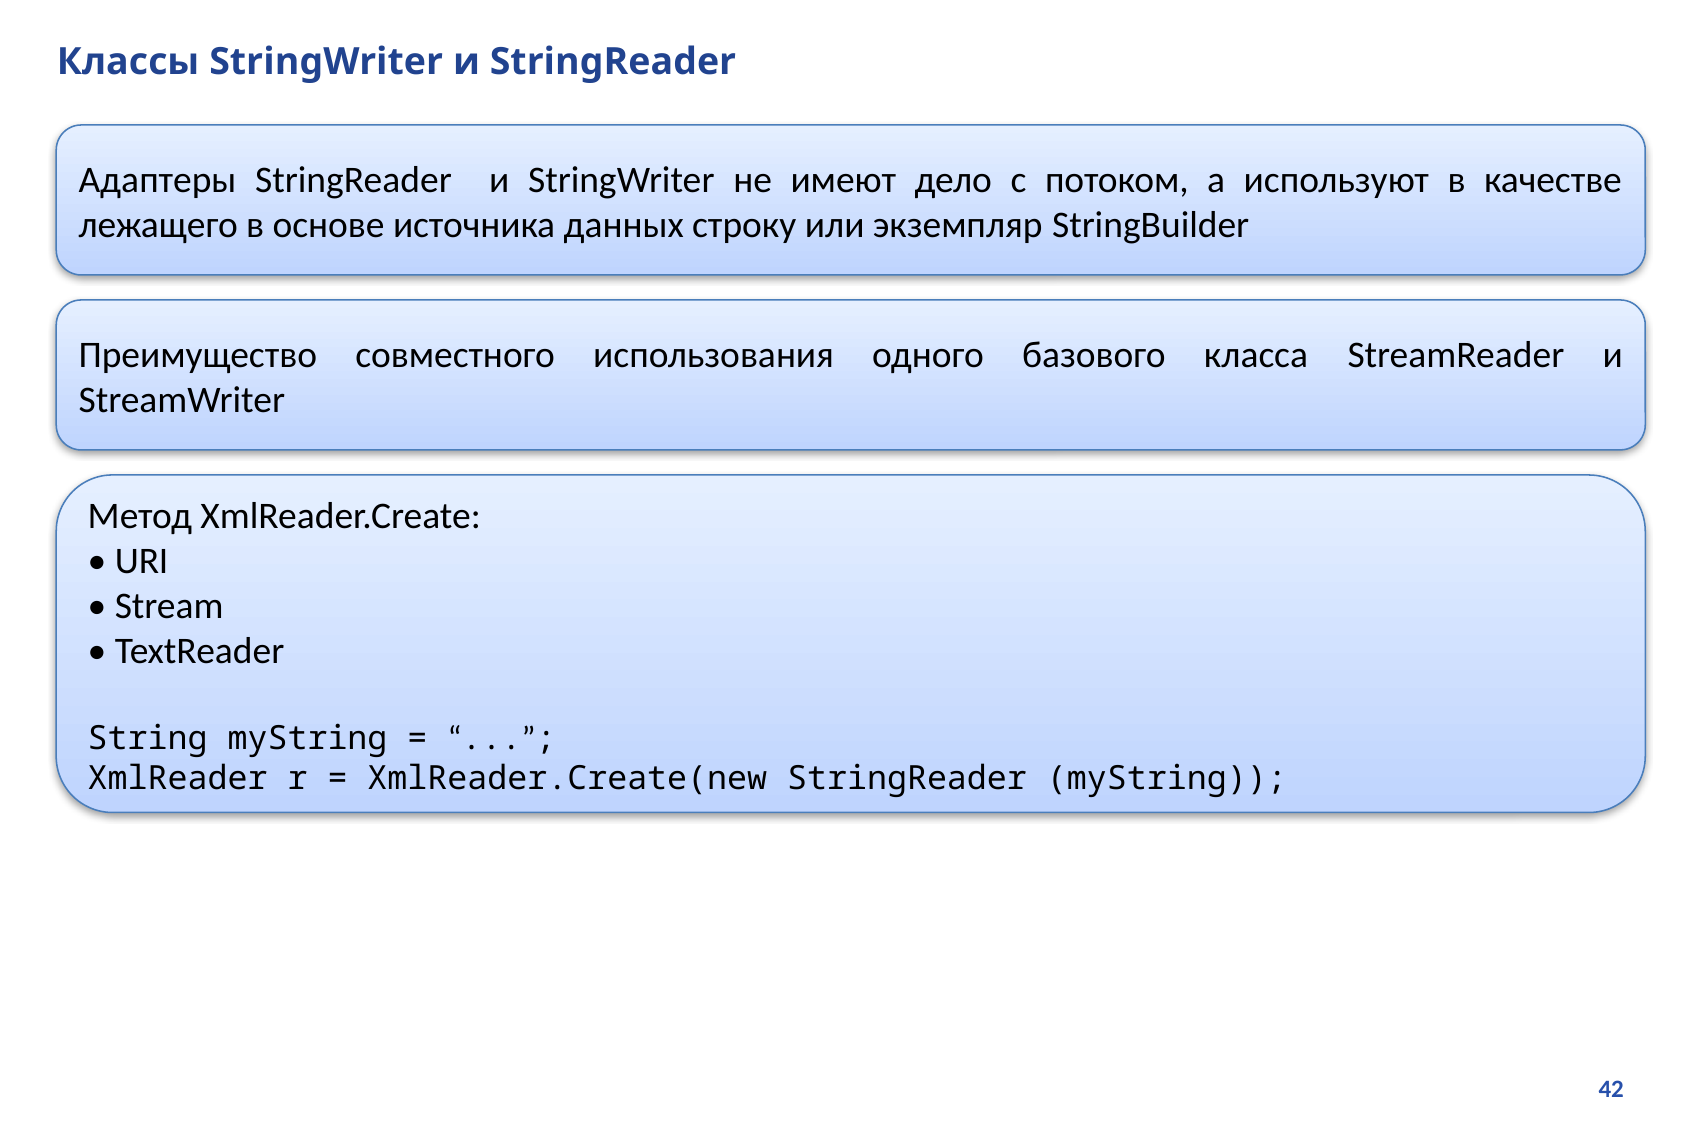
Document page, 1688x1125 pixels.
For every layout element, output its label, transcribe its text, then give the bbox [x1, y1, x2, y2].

text_box Метод XmlReader.Create: • URI • Stream • TextReader String myString = “...”; XmlReader r = XmlReader.Create(new StringReader (myString)); [55, 474, 1647, 814]
text_box Преимущество совместного использования одного базового класса StreamReader и StreamWriter [55, 299, 1647, 451]
title Классы StringWriter и StringReader [41, 29, 1653, 90]
text_box Адаптеры StringReader и StringWriter не имеют дело с потоком, а используют в качестве лежащего в основе источника данных строку или экземпляр StringBuilder [55, 124, 1647, 276]
